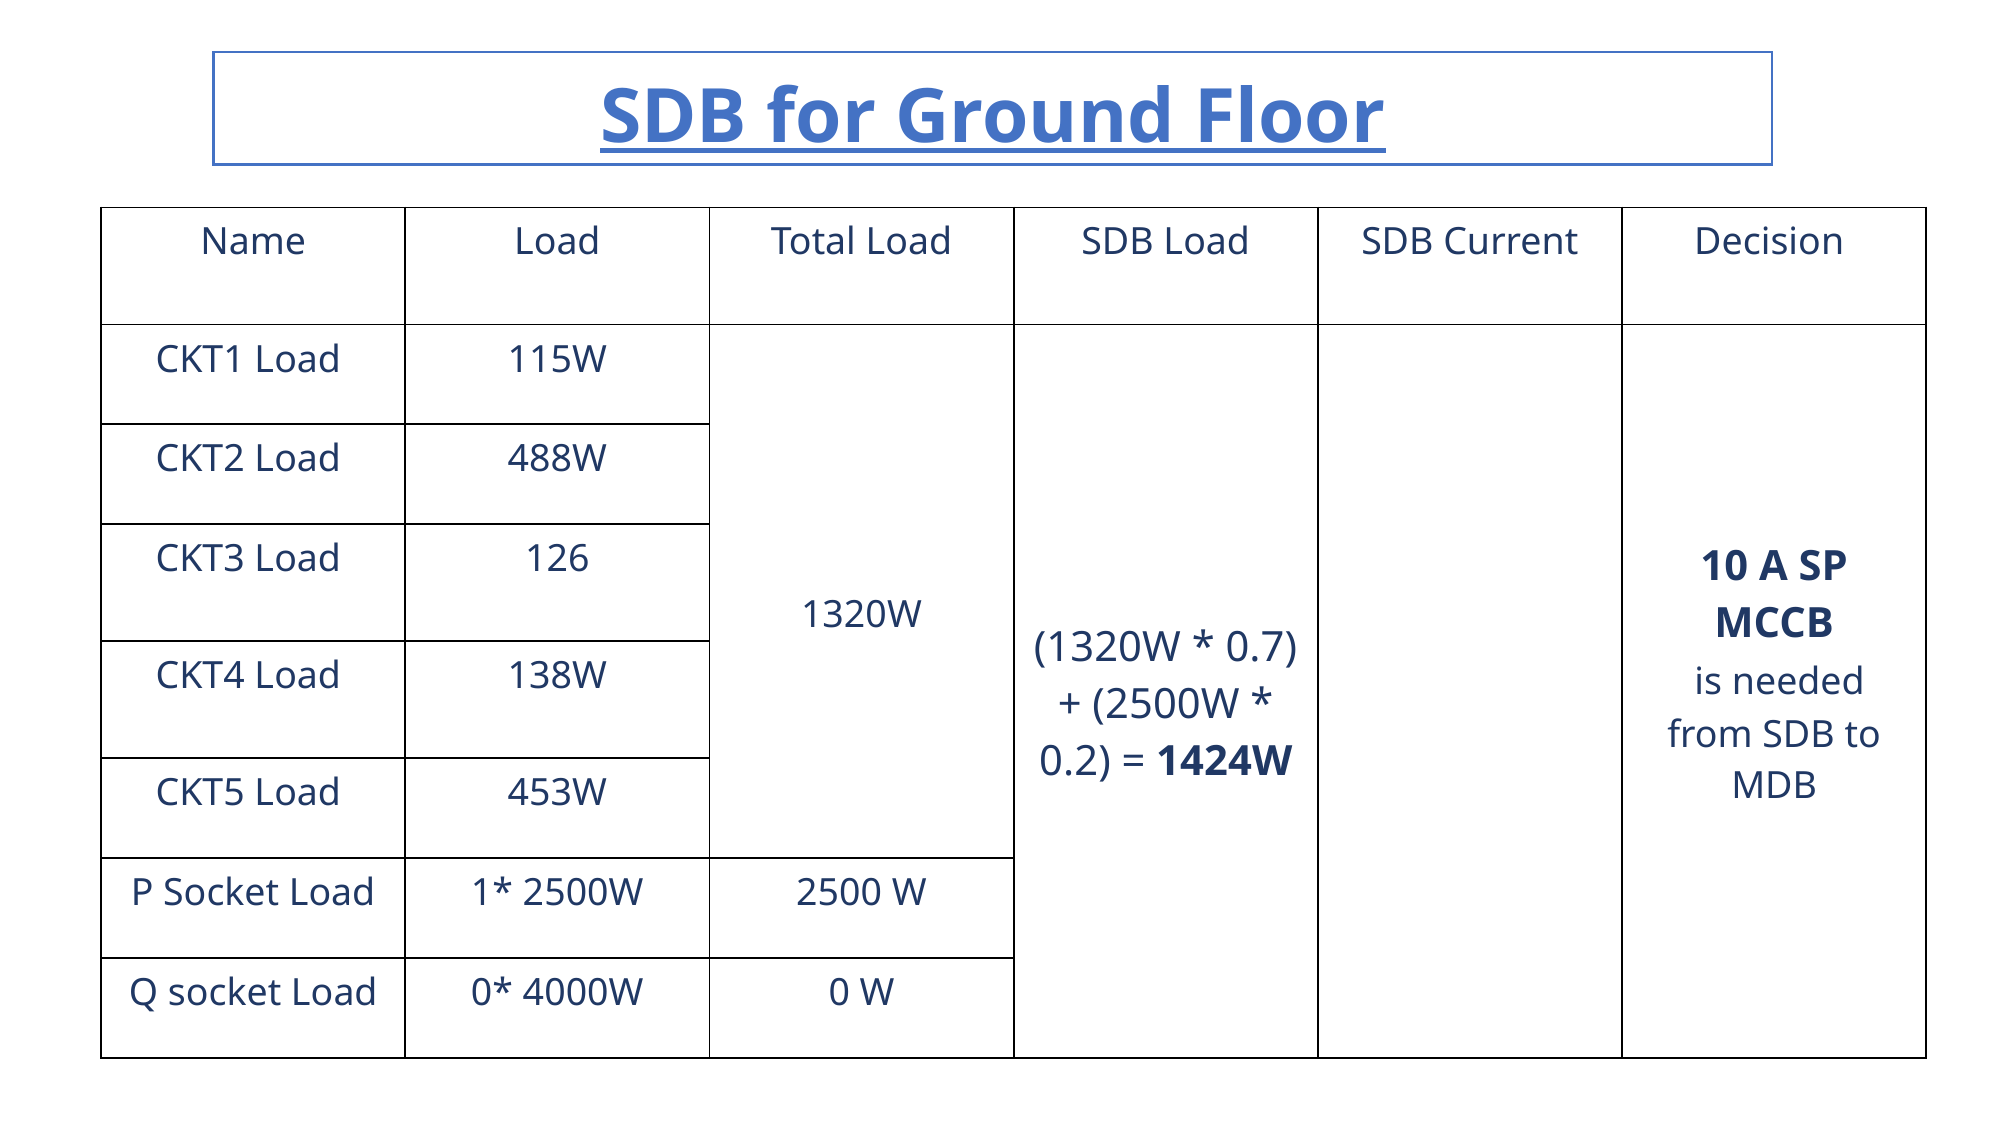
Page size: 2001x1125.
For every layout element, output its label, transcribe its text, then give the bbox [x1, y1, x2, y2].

text_box SDB for Ground Floor [212, 51, 1773, 166]
